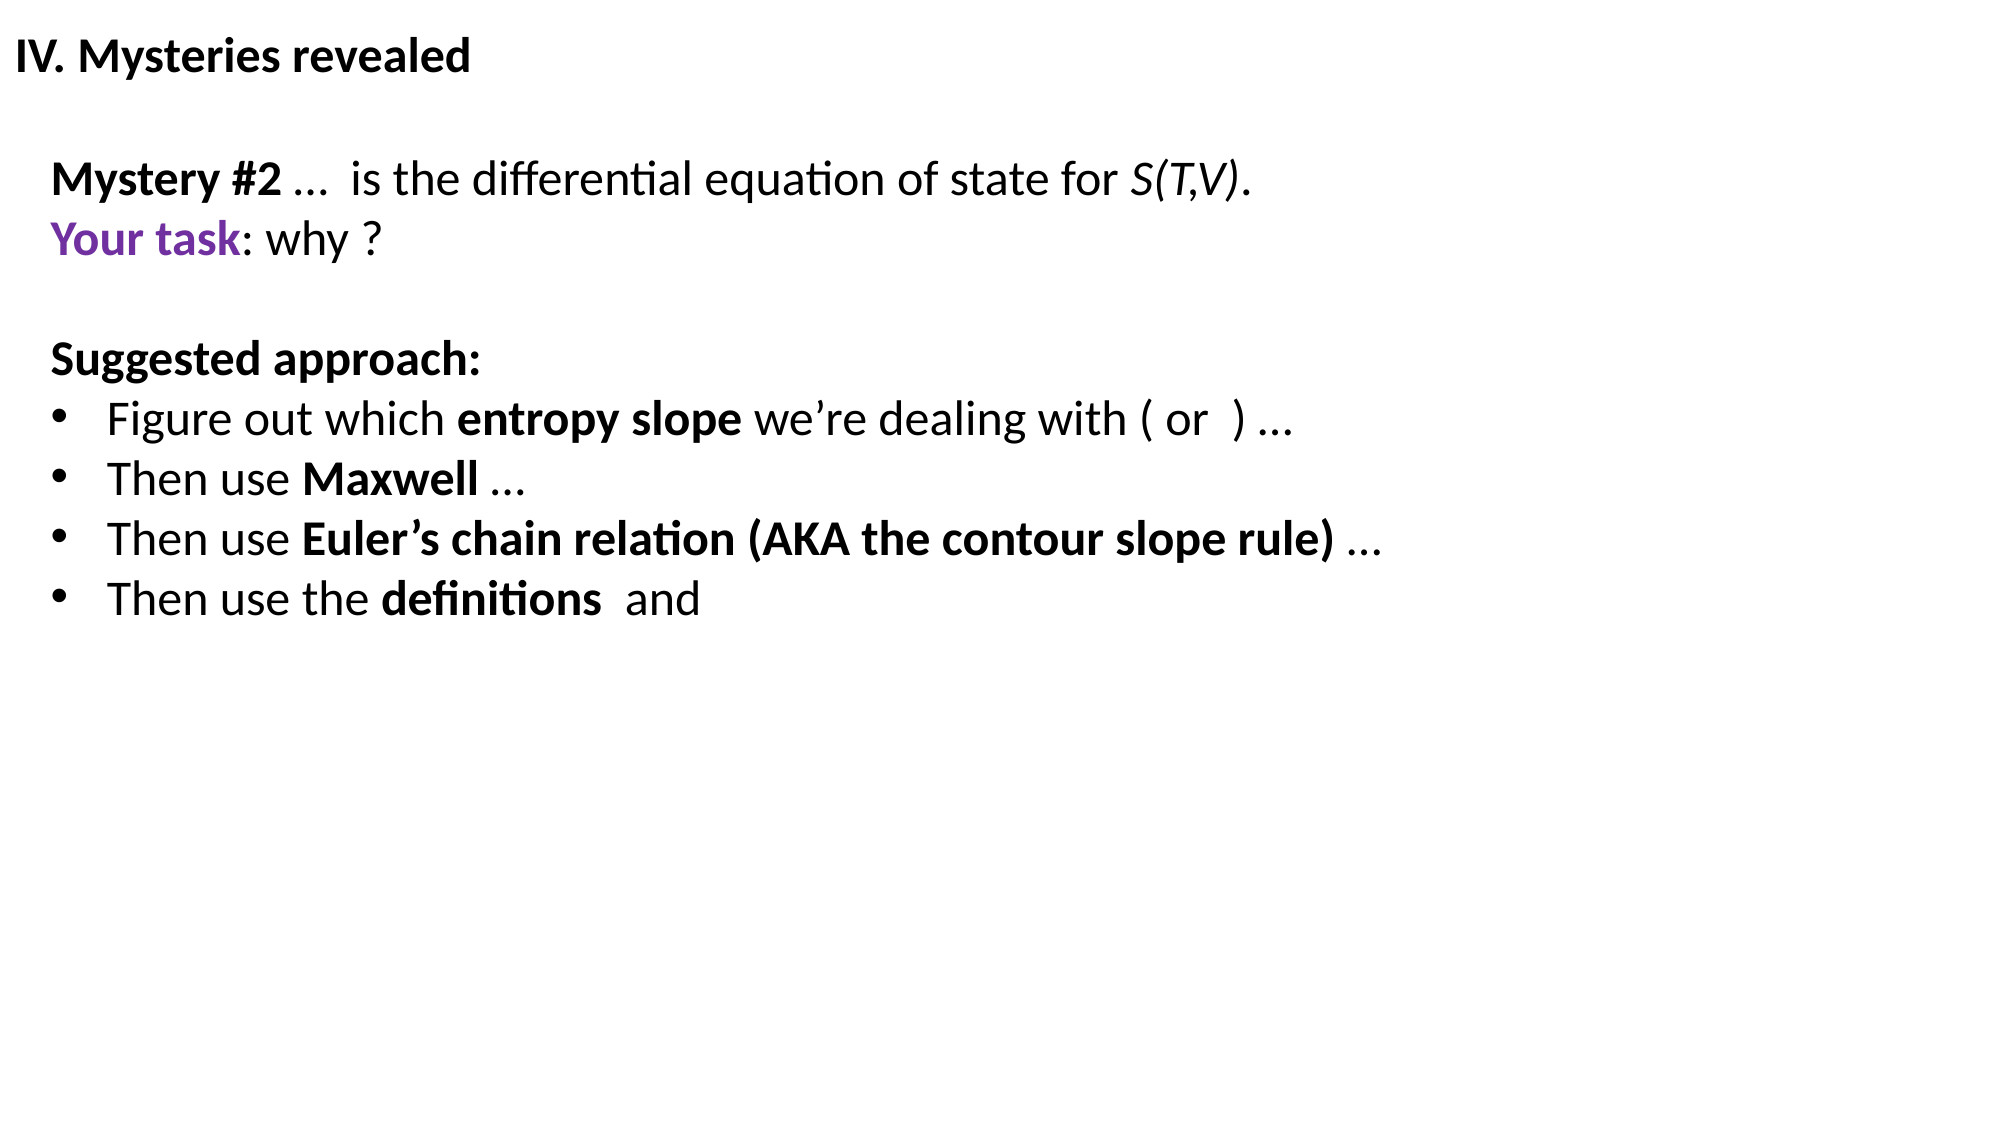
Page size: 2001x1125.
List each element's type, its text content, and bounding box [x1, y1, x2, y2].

text_box IV. Mysteries revealed [0, 15, 1874, 90]
